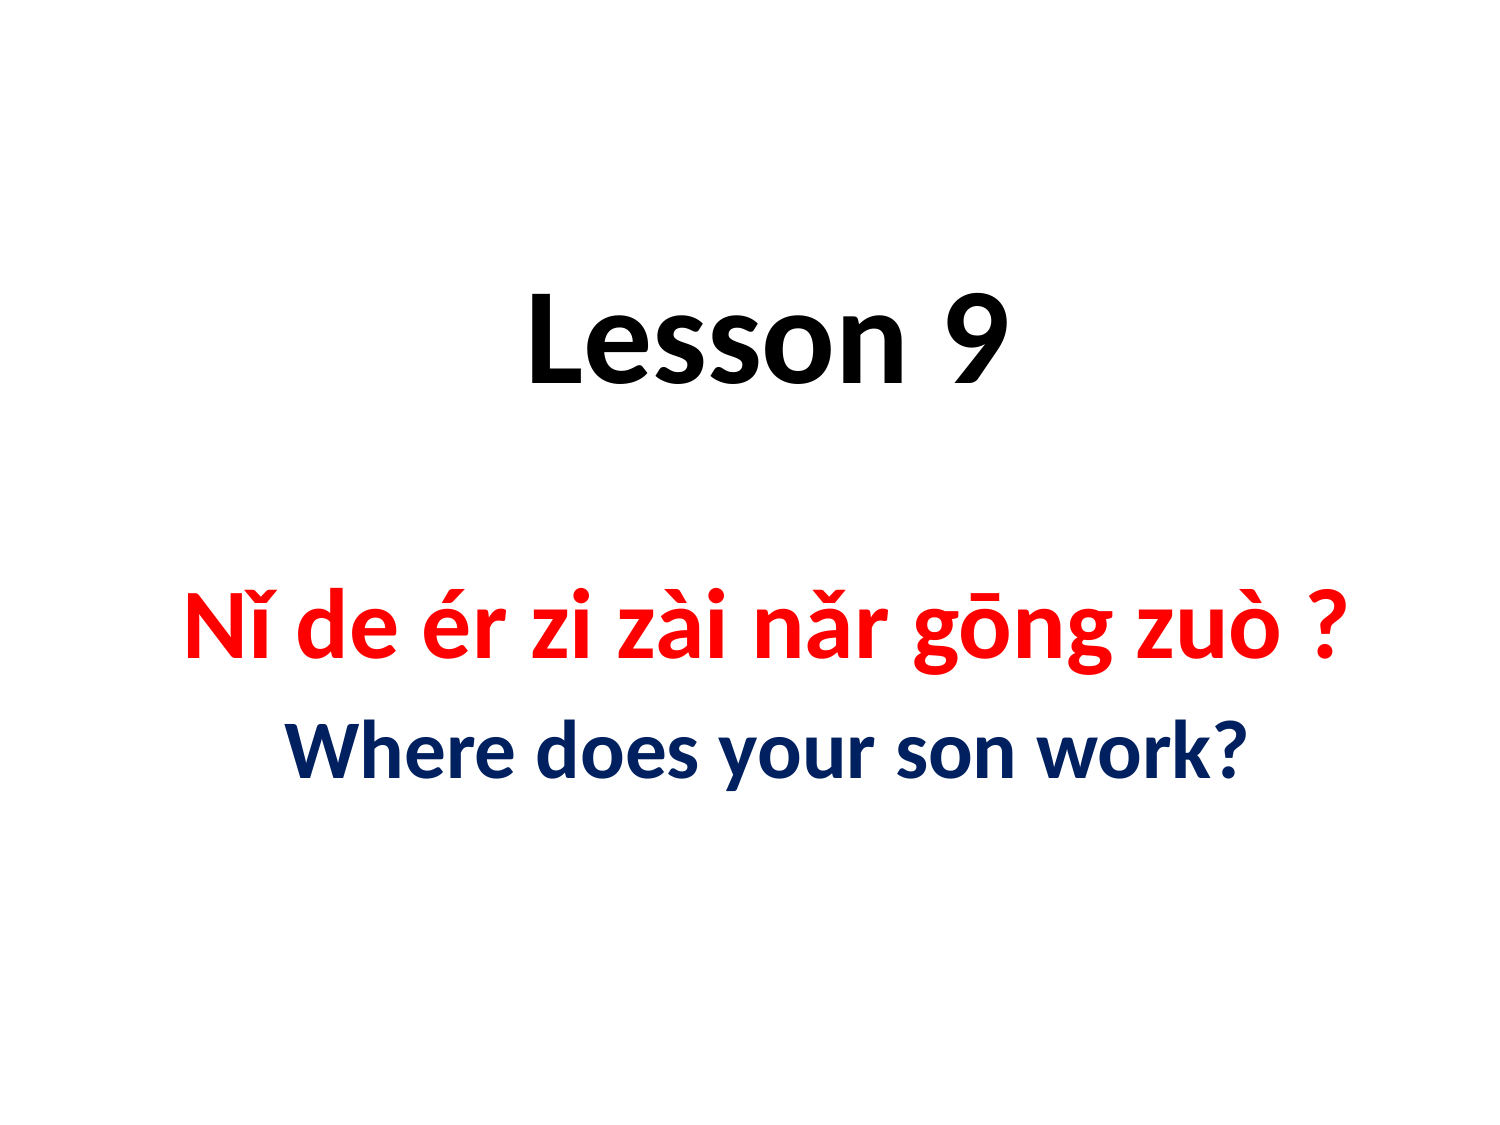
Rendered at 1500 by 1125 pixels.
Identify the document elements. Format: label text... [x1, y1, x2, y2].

subtitle Nǐ de ér zi zài nǎr gōng zuò ? Where does your son work? [88, 550, 1447, 839]
title Lesson 9 [130, 208, 1406, 450]
